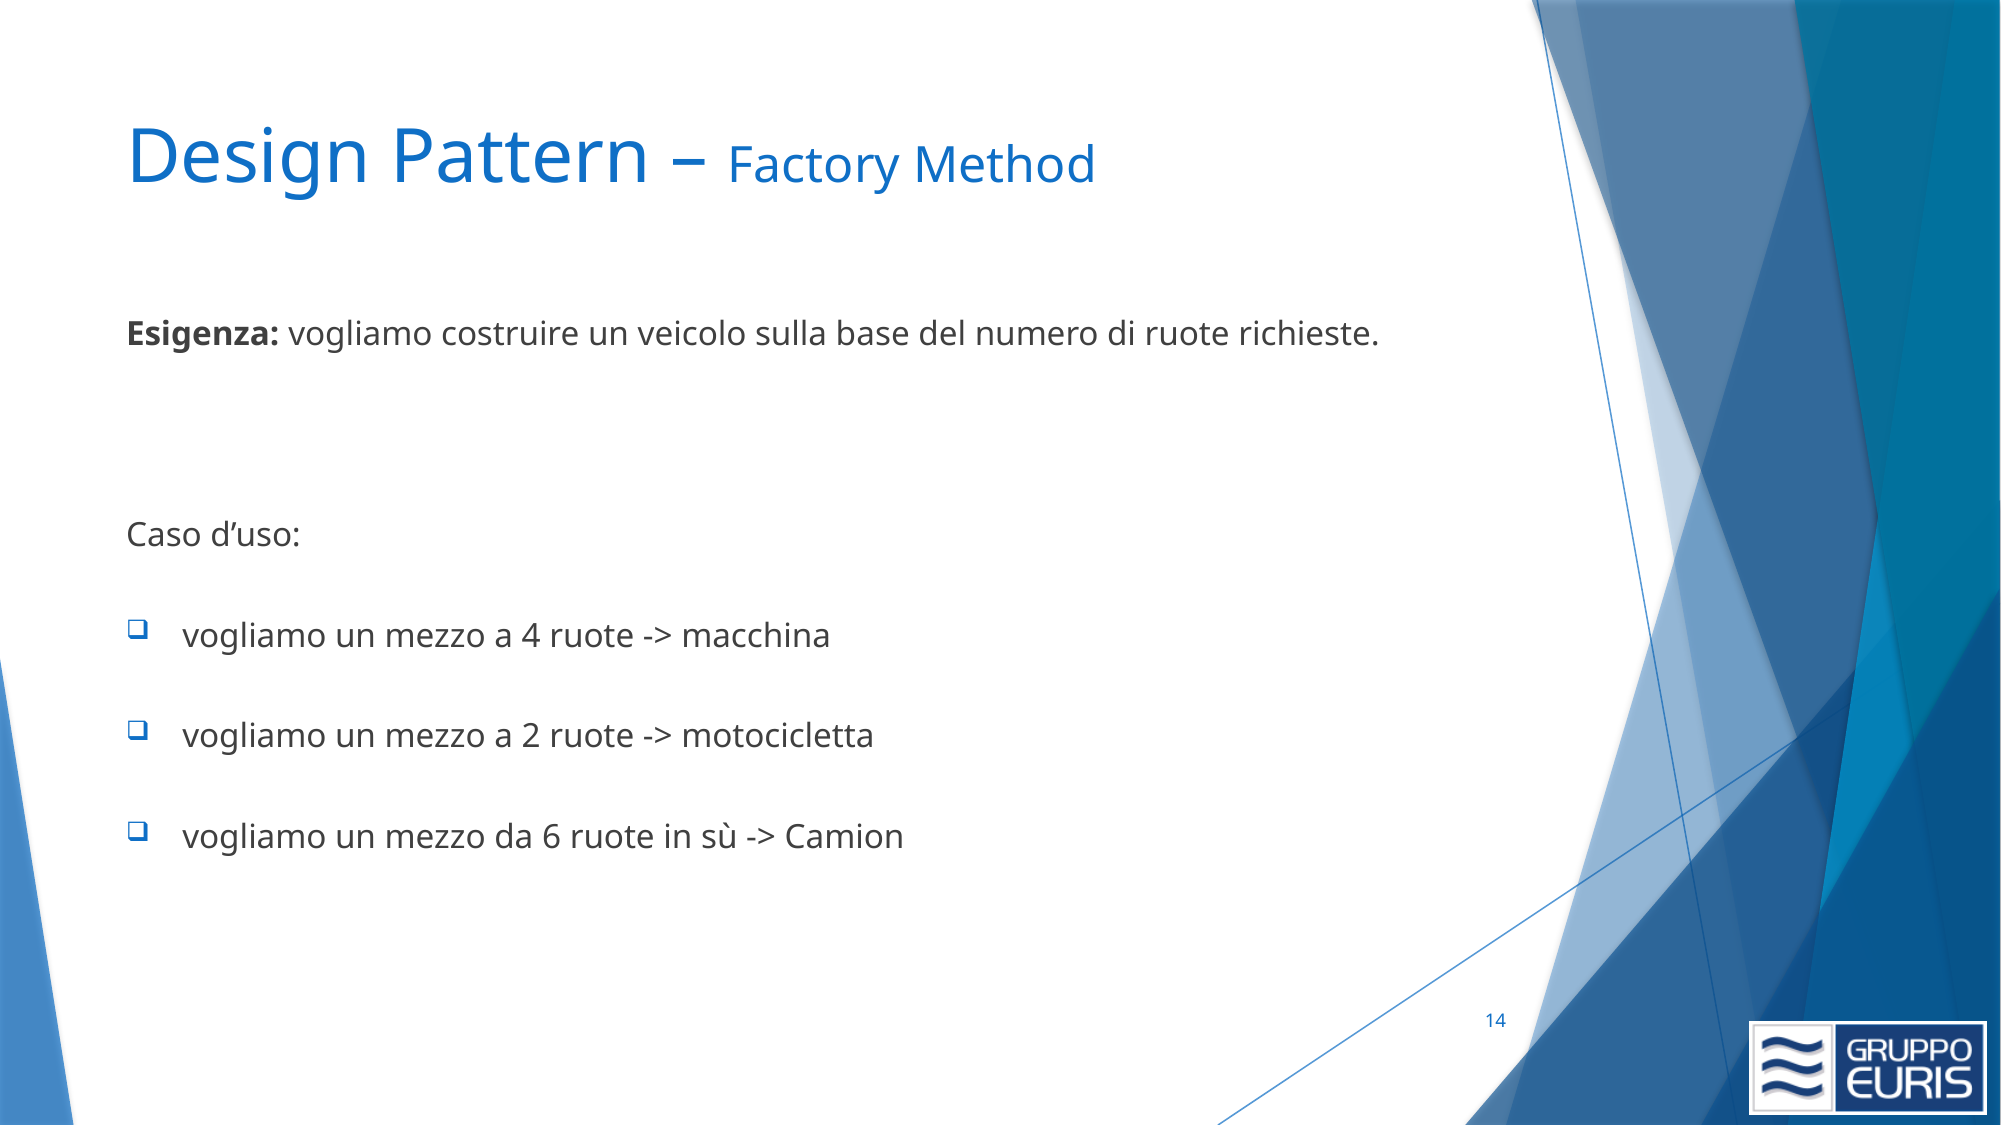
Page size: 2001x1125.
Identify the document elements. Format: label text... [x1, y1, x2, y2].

slide_number 14 [1409, 991, 1522, 1051]
list Esigenza: vogliamo costruire un veicolo sulla base del numero di ruote richieste. Caso d’uso: vogliamo un mezzo a 4 ruote -> macchina vogliamo un mezzo a 2 ruote -> motocicletta vogliamo un mezzo da 6 ruote in sù -> Camion [111, 264, 1469, 1022]
title Design Pattern – Factory Method [111, 99, 1522, 317]
picture [1748, 1020, 1988, 1115]
